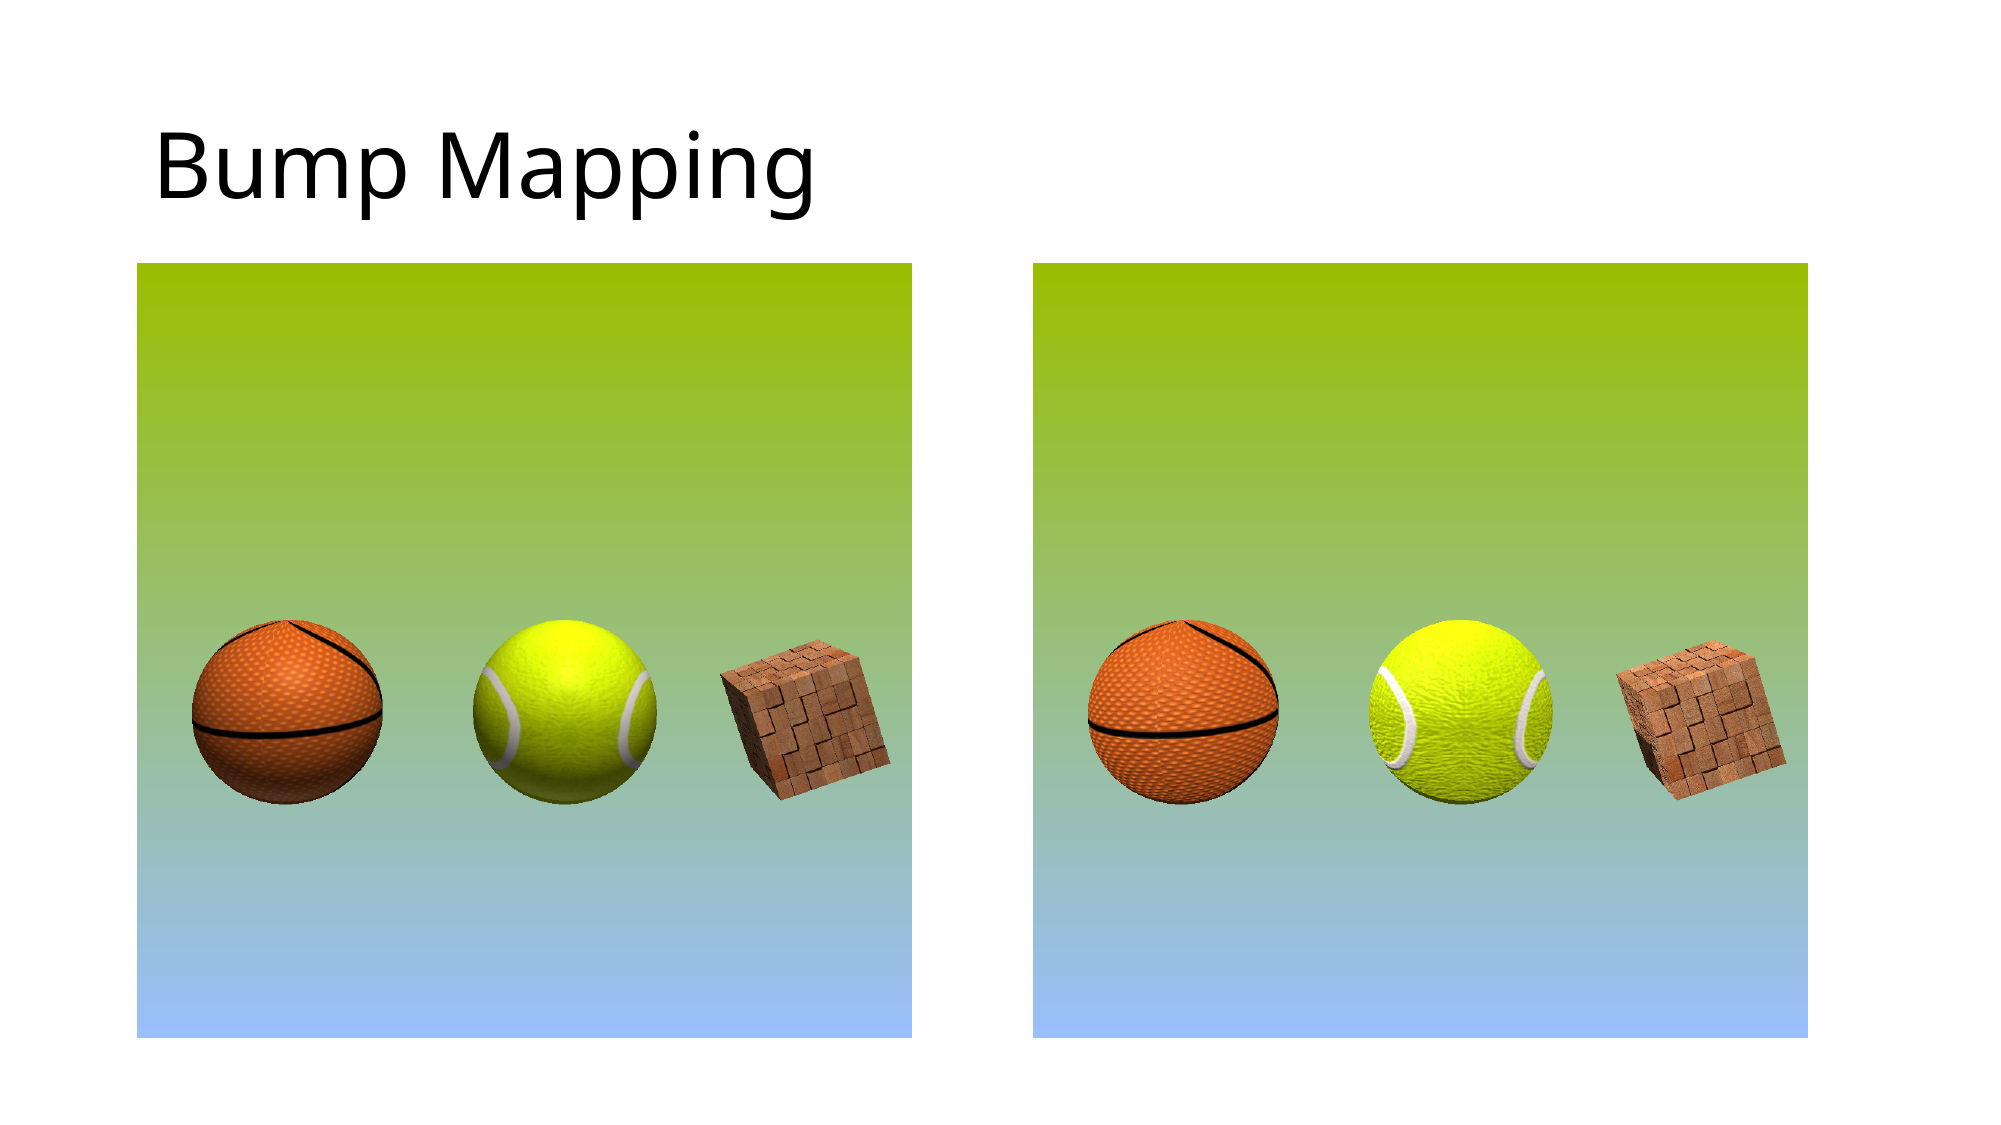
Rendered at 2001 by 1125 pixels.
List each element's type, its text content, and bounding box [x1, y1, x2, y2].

picture [137, 263, 912, 1038]
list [1033, 263, 1808, 1038]
title Bump Mapping [137, 59, 1863, 278]
